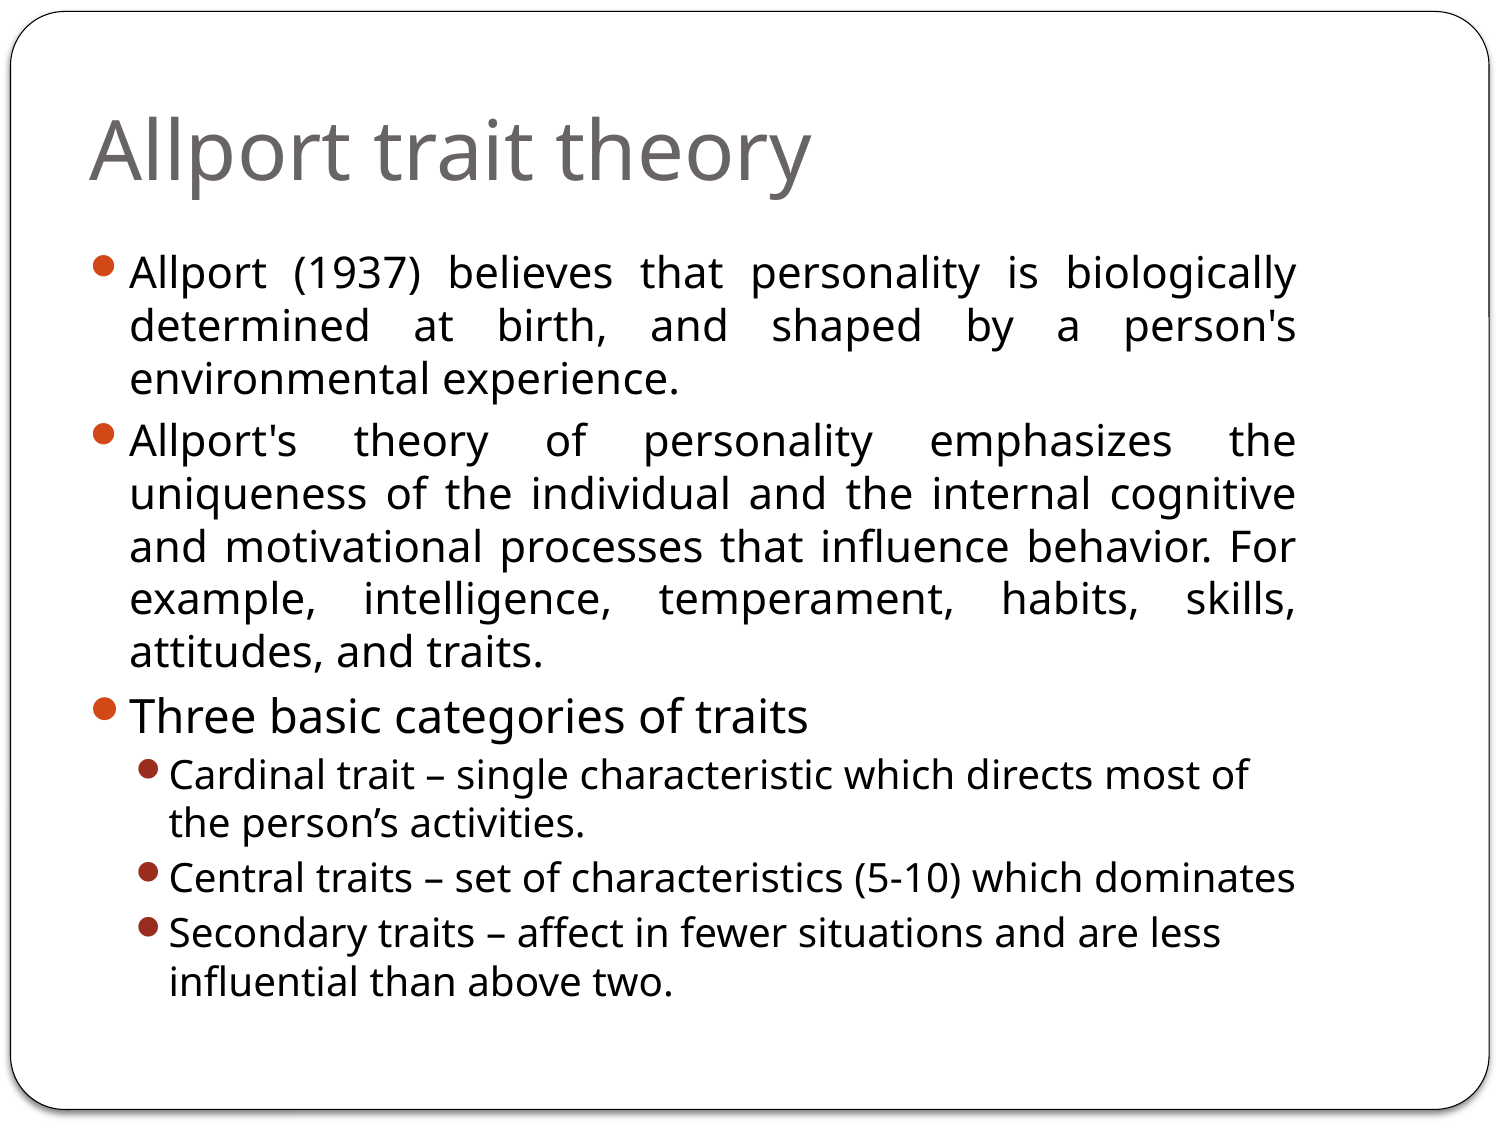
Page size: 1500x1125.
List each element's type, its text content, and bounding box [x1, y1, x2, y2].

title Allport trait theory [75, 24, 1263, 213]
list Allport (1937) believes that personality is biologically determined at birth, and shaped by a person's environmental experience. Allport's theory of personality emphasizes the uniqueness of the individual and the internal cognitive and motivational processes that influence behavior. For example, intelligence, temperament, habits, skills, attitudes, and traits. Three basic categories of traits Cardinal trait – single characteristic which directs most of the person’s activities. Central traits – set of characteristics (5-10) which dominates Secondary traits – affect in fewer situations and are less influential than above two. [75, 237, 1313, 1033]
